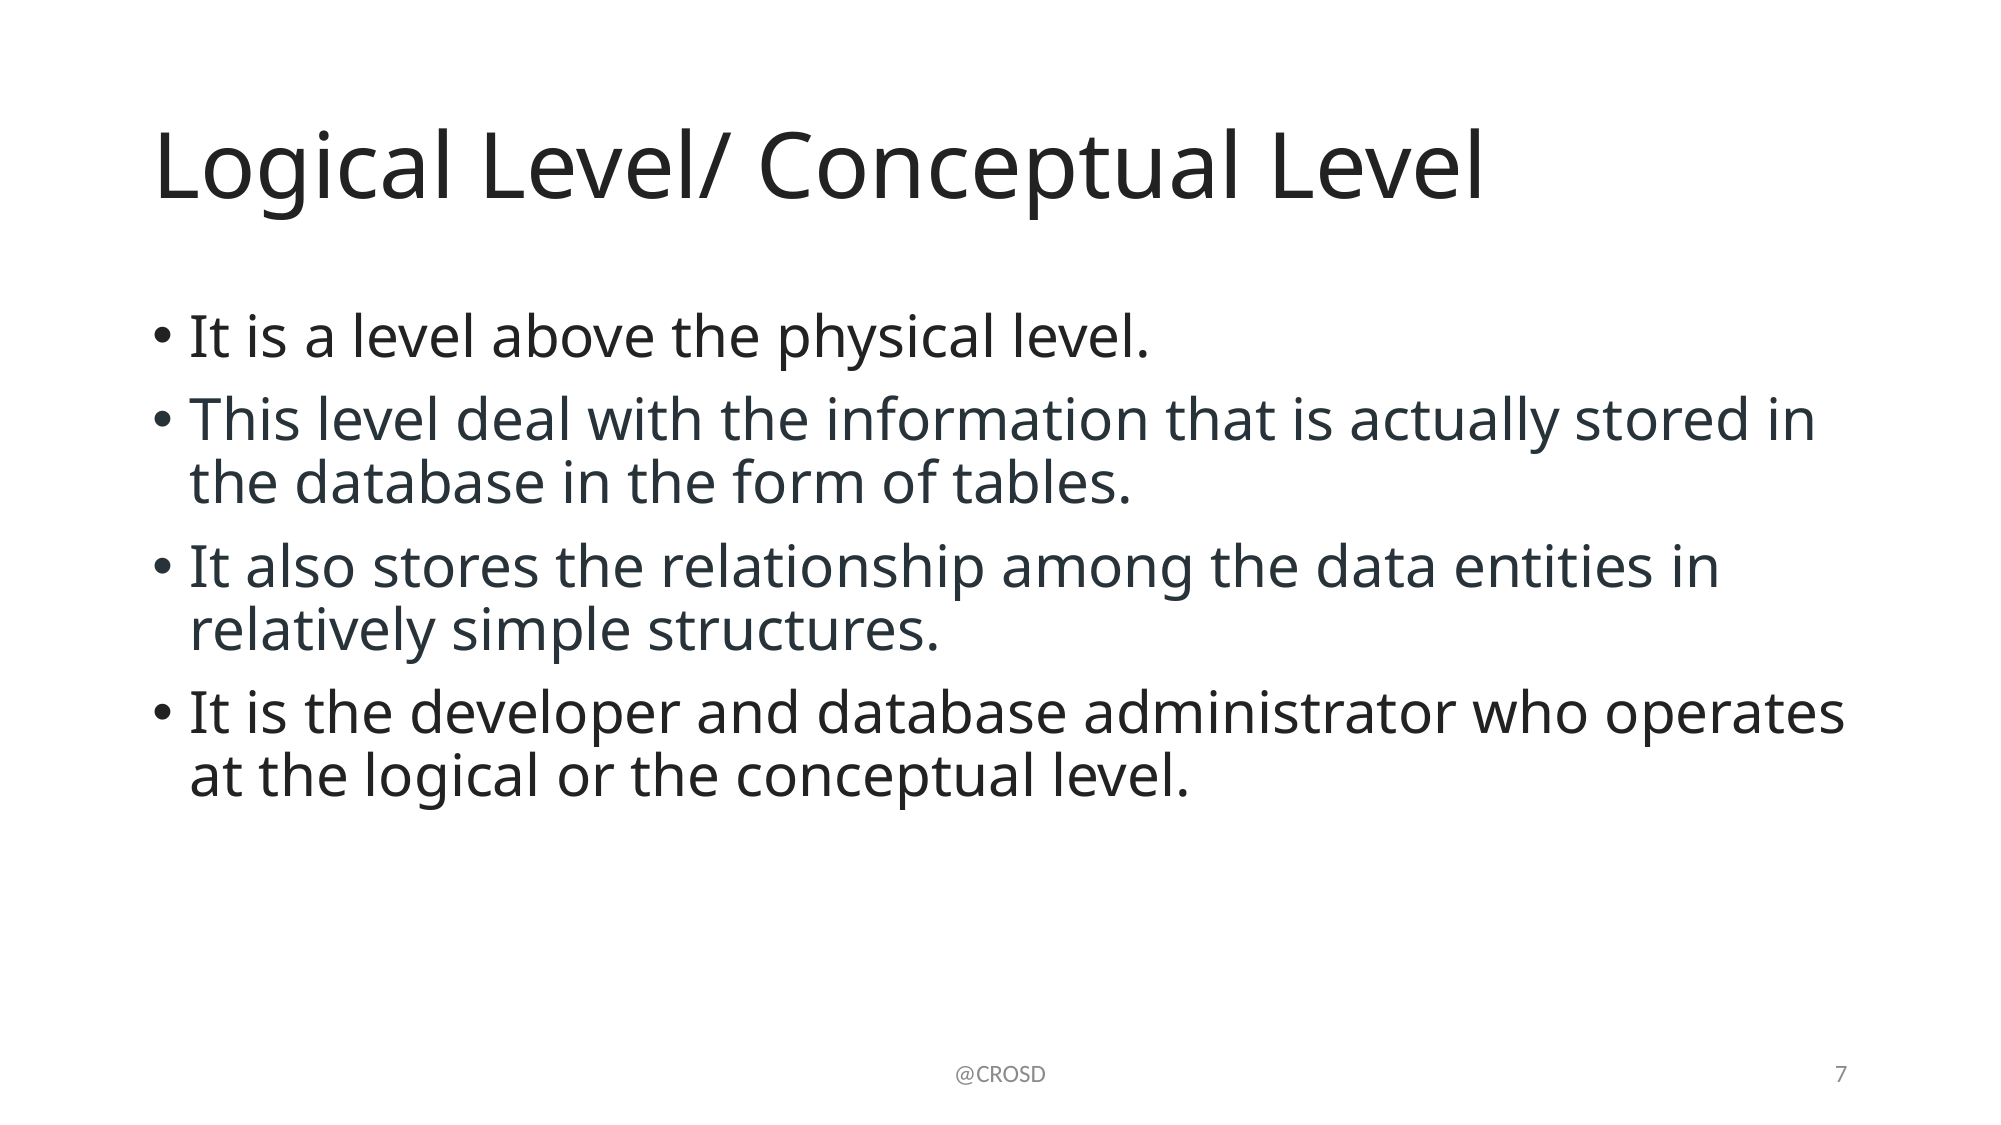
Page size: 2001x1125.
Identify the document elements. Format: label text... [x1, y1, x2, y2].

list It is a level above the physical level. This level deal with the information that is actually stored in the database in the form of tables. It also stores the relationship among the data entities in relatively simple structures. It is the developer and database administrator who operates at the logical or the conceptual level. [137, 299, 1863, 1014]
slide_number 7 [1412, 1042, 1863, 1103]
title Logical Level/ Conceptual Level [137, 59, 1863, 278]
footer @CROSD [662, 1042, 1338, 1103]
